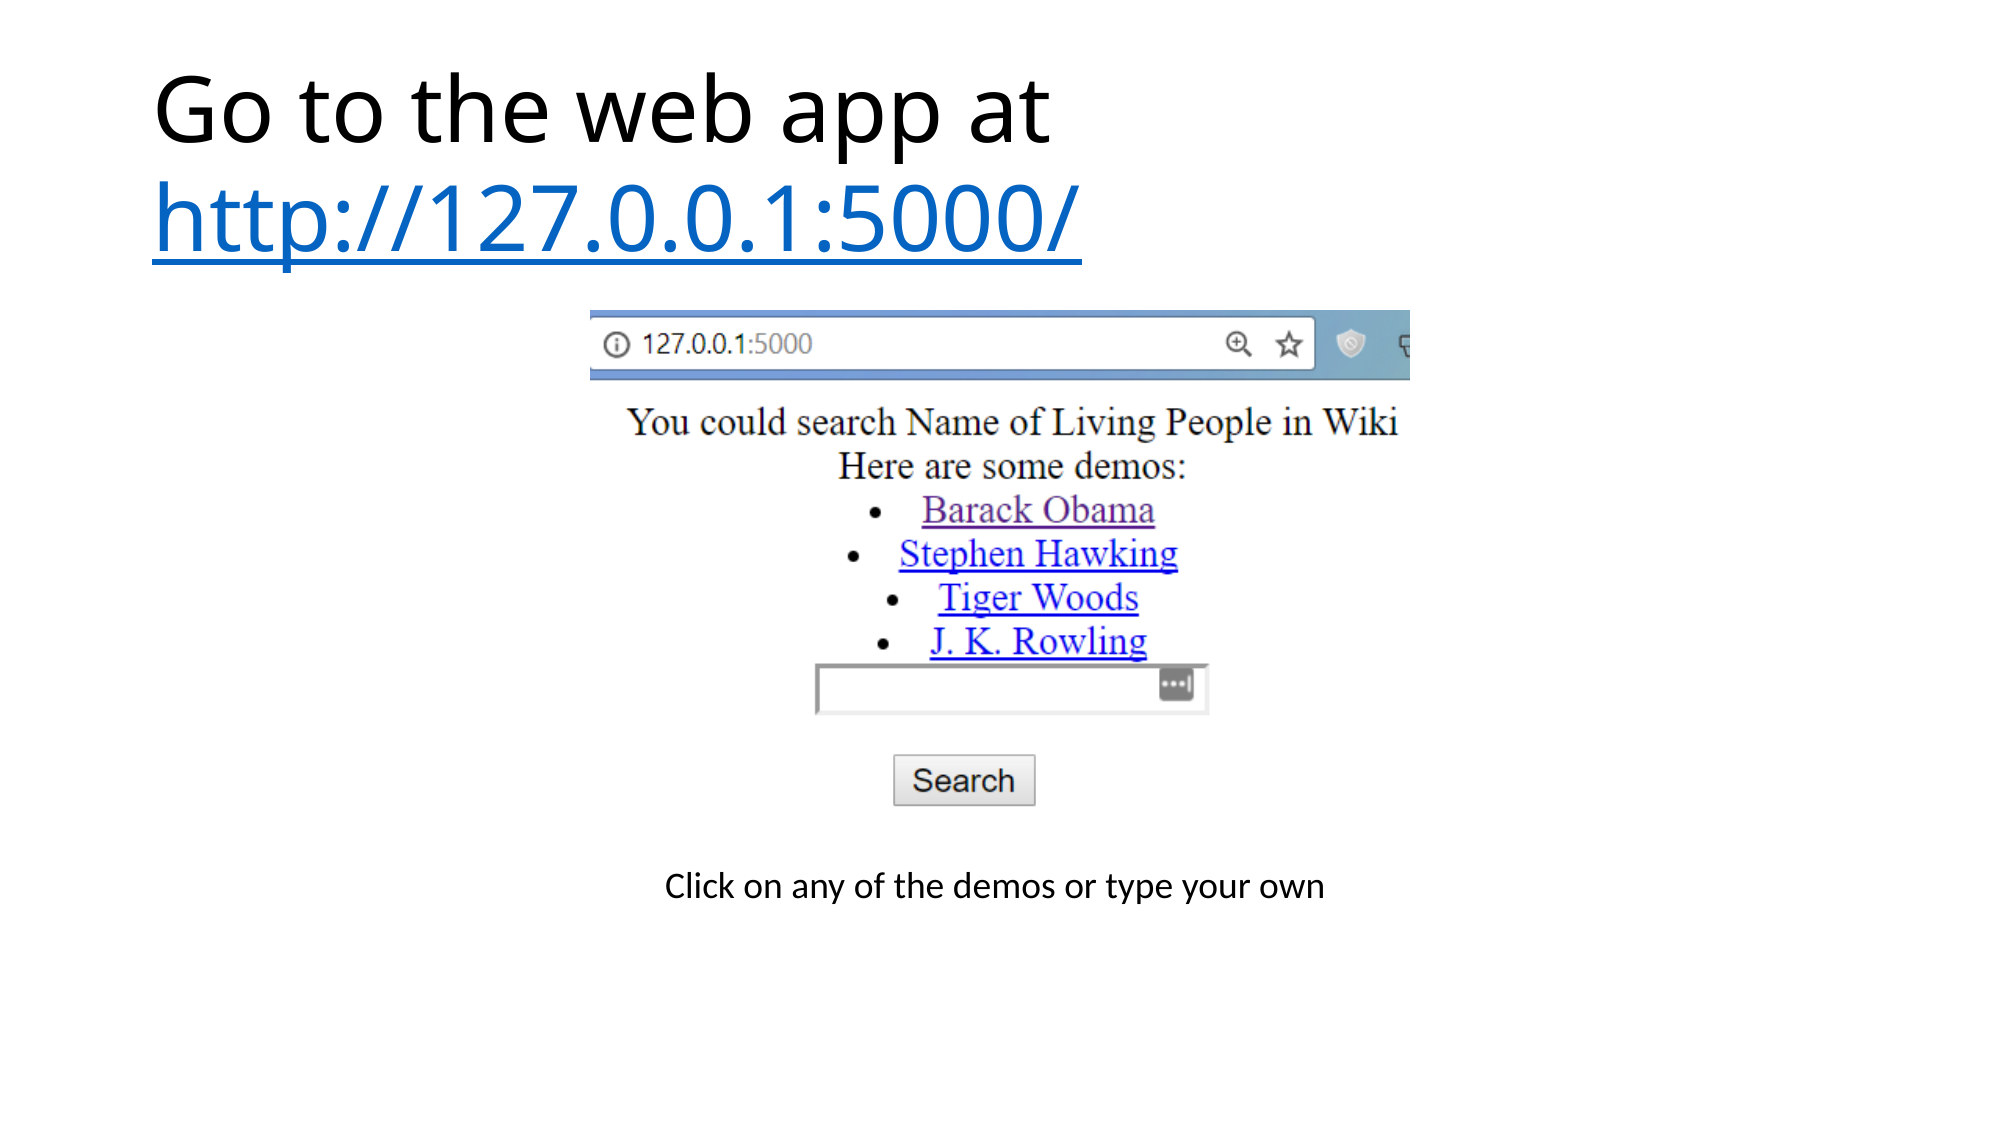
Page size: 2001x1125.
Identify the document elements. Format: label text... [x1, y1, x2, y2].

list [590, 310, 1410, 811]
text_box Click on any of the demos or type your own [650, 854, 1501, 914]
title Go to the web app at http://127.0.0.1:5000/ [137, 59, 1863, 278]
